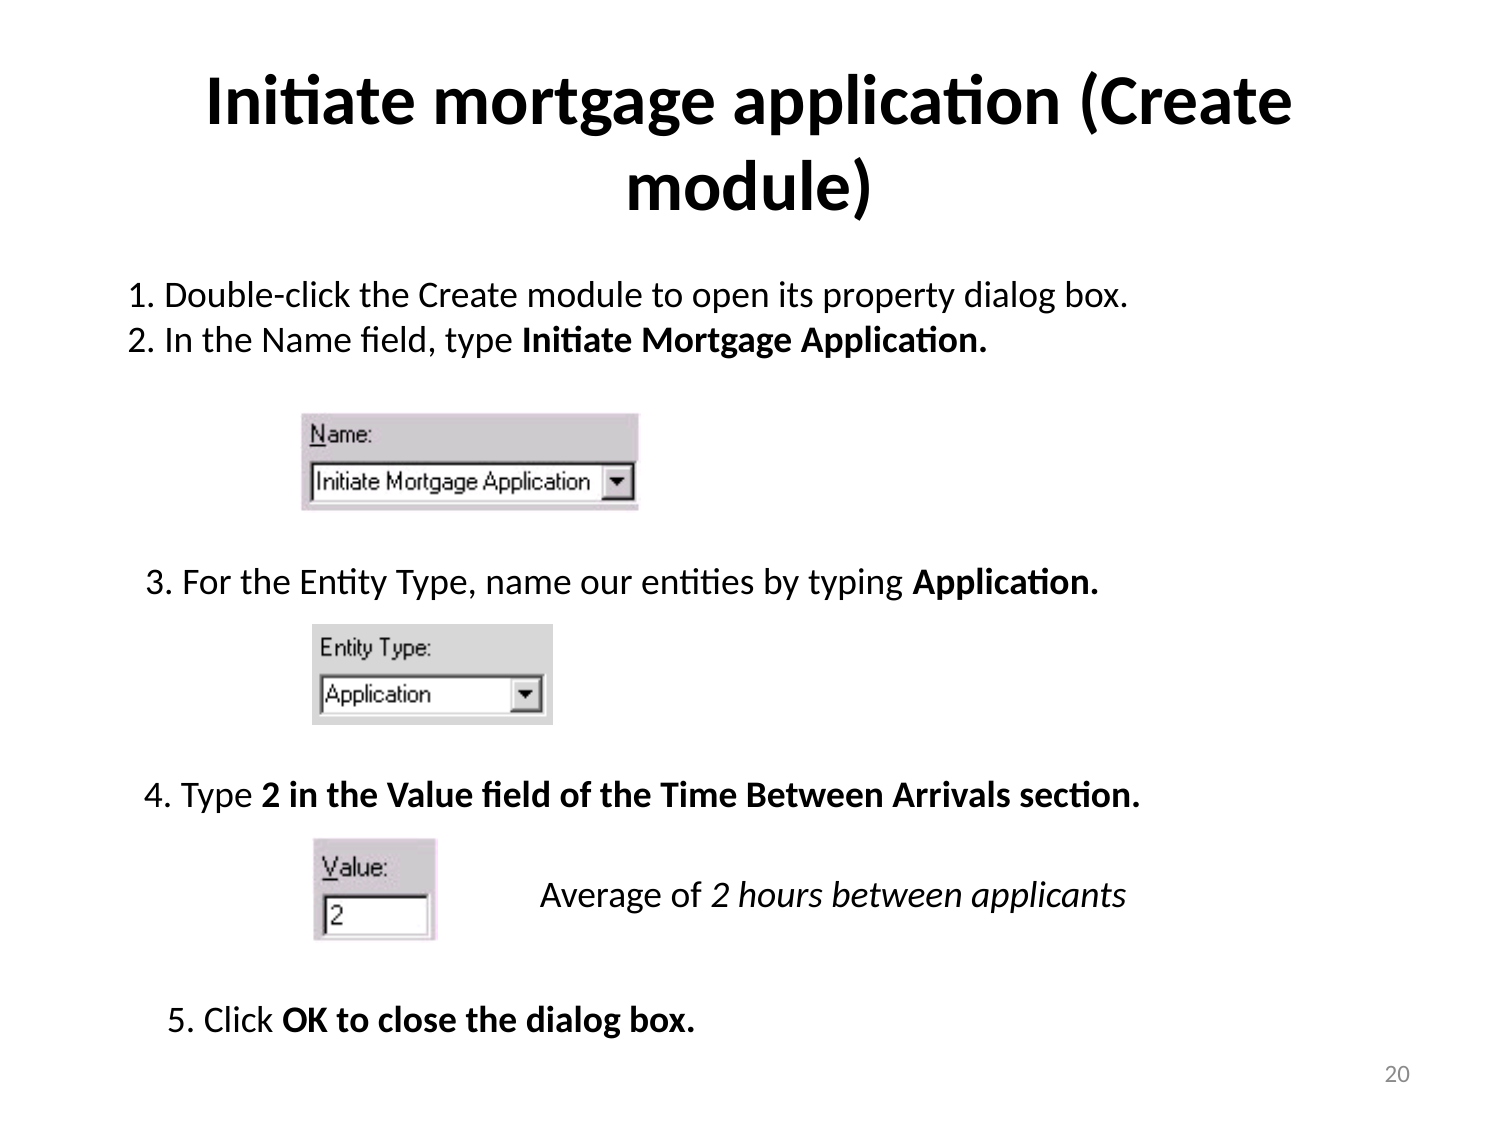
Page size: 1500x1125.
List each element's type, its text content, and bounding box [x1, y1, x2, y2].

picture [299, 412, 642, 513]
text_box 4. Type 2 in the Value field of the Time Between Arrivals section. [129, 762, 1158, 823]
text_box Average of 2 hours between applicants [524, 862, 1275, 923]
text_box 5. Click OK to close the dialog box. [152, 987, 712, 1048]
picture [312, 837, 438, 943]
picture [312, 624, 553, 726]
text_box 3. For the Entity Type, name our entities by typing Application. [130, 549, 1115, 610]
text_box 1. Double-click the Create module to open its property dialog box. 2. In the Name field, type Initiate Mortgage Application. [112, 262, 1225, 368]
slide_number 20 [1074, 1042, 1425, 1103]
title Initiate mortgage application (Create module) [75, 45, 1425, 233]
